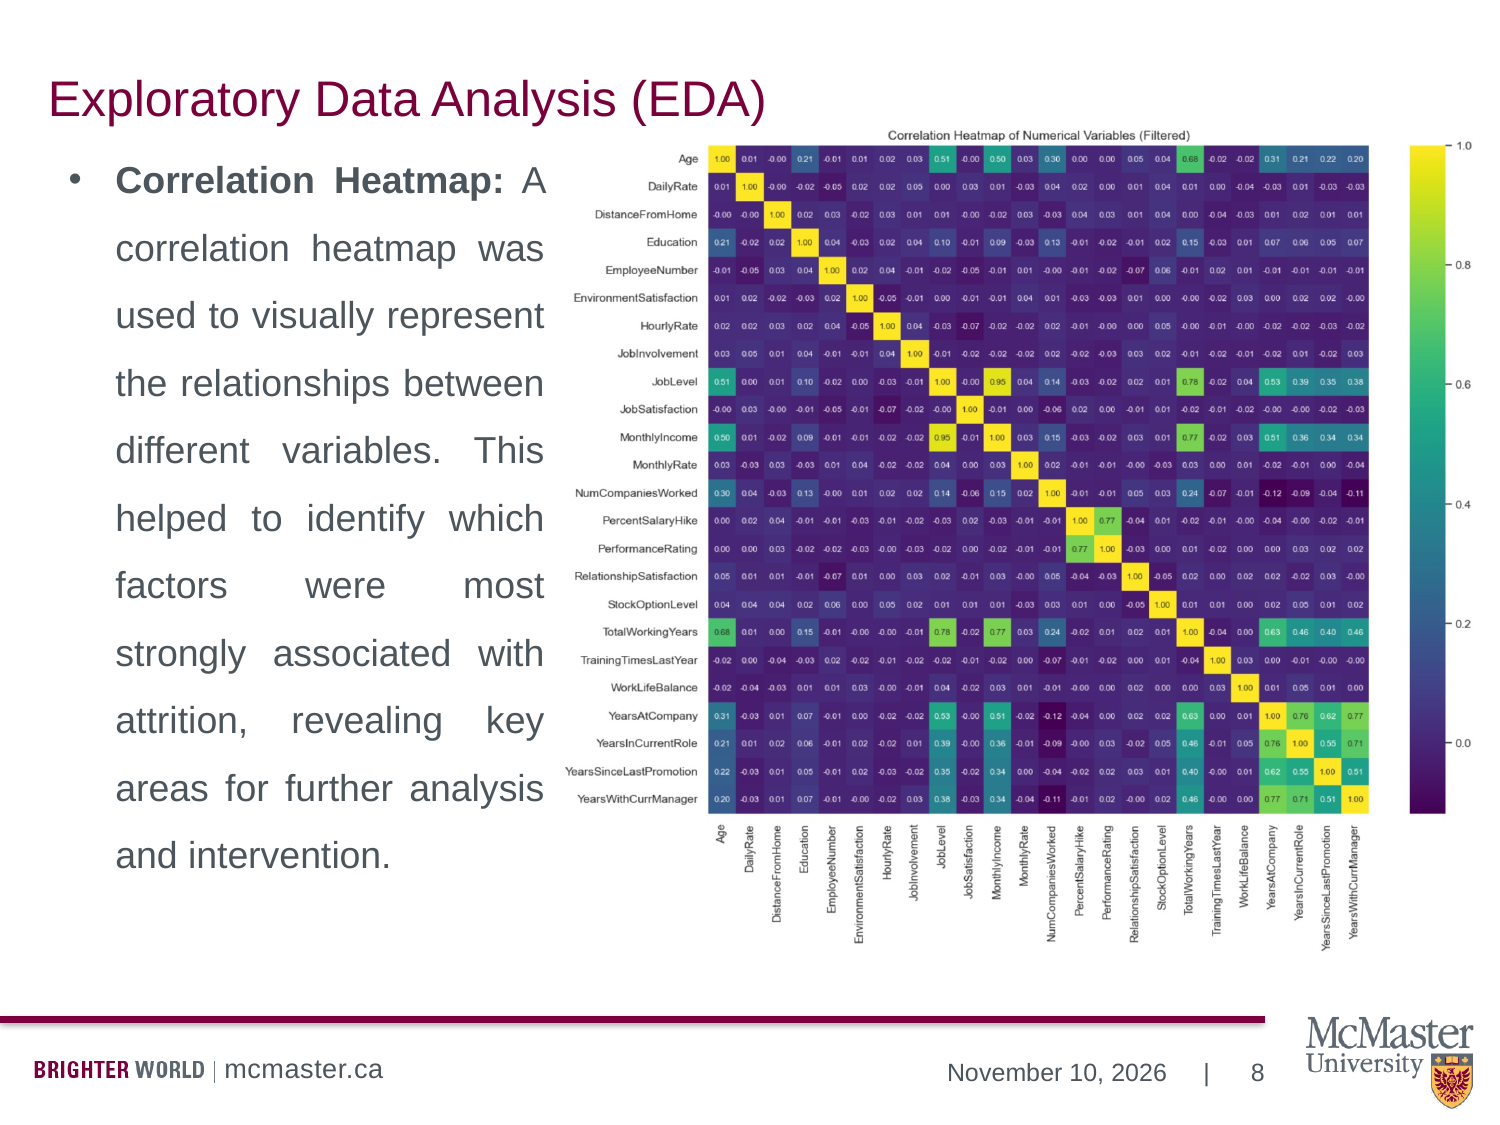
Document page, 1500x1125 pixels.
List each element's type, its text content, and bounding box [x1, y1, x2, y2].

picture [559, 125, 1474, 955]
picture [32, 1059, 220, 1083]
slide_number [861, 1041, 1183, 1101]
title Exploratory Data Analysis (EDA) [32, 18, 1474, 127]
text_box Correlation Heatmap: A correlation heatmap was used to visually represent the relationships between different variables. This helped to identify which factors were most strongly associated with attrition, revealing key areas for further analysis and intervention. [53, 126, 557, 884]
picture [1306, 1016, 1474, 1109]
slide_number 8 [1186, 1041, 1265, 1101]
